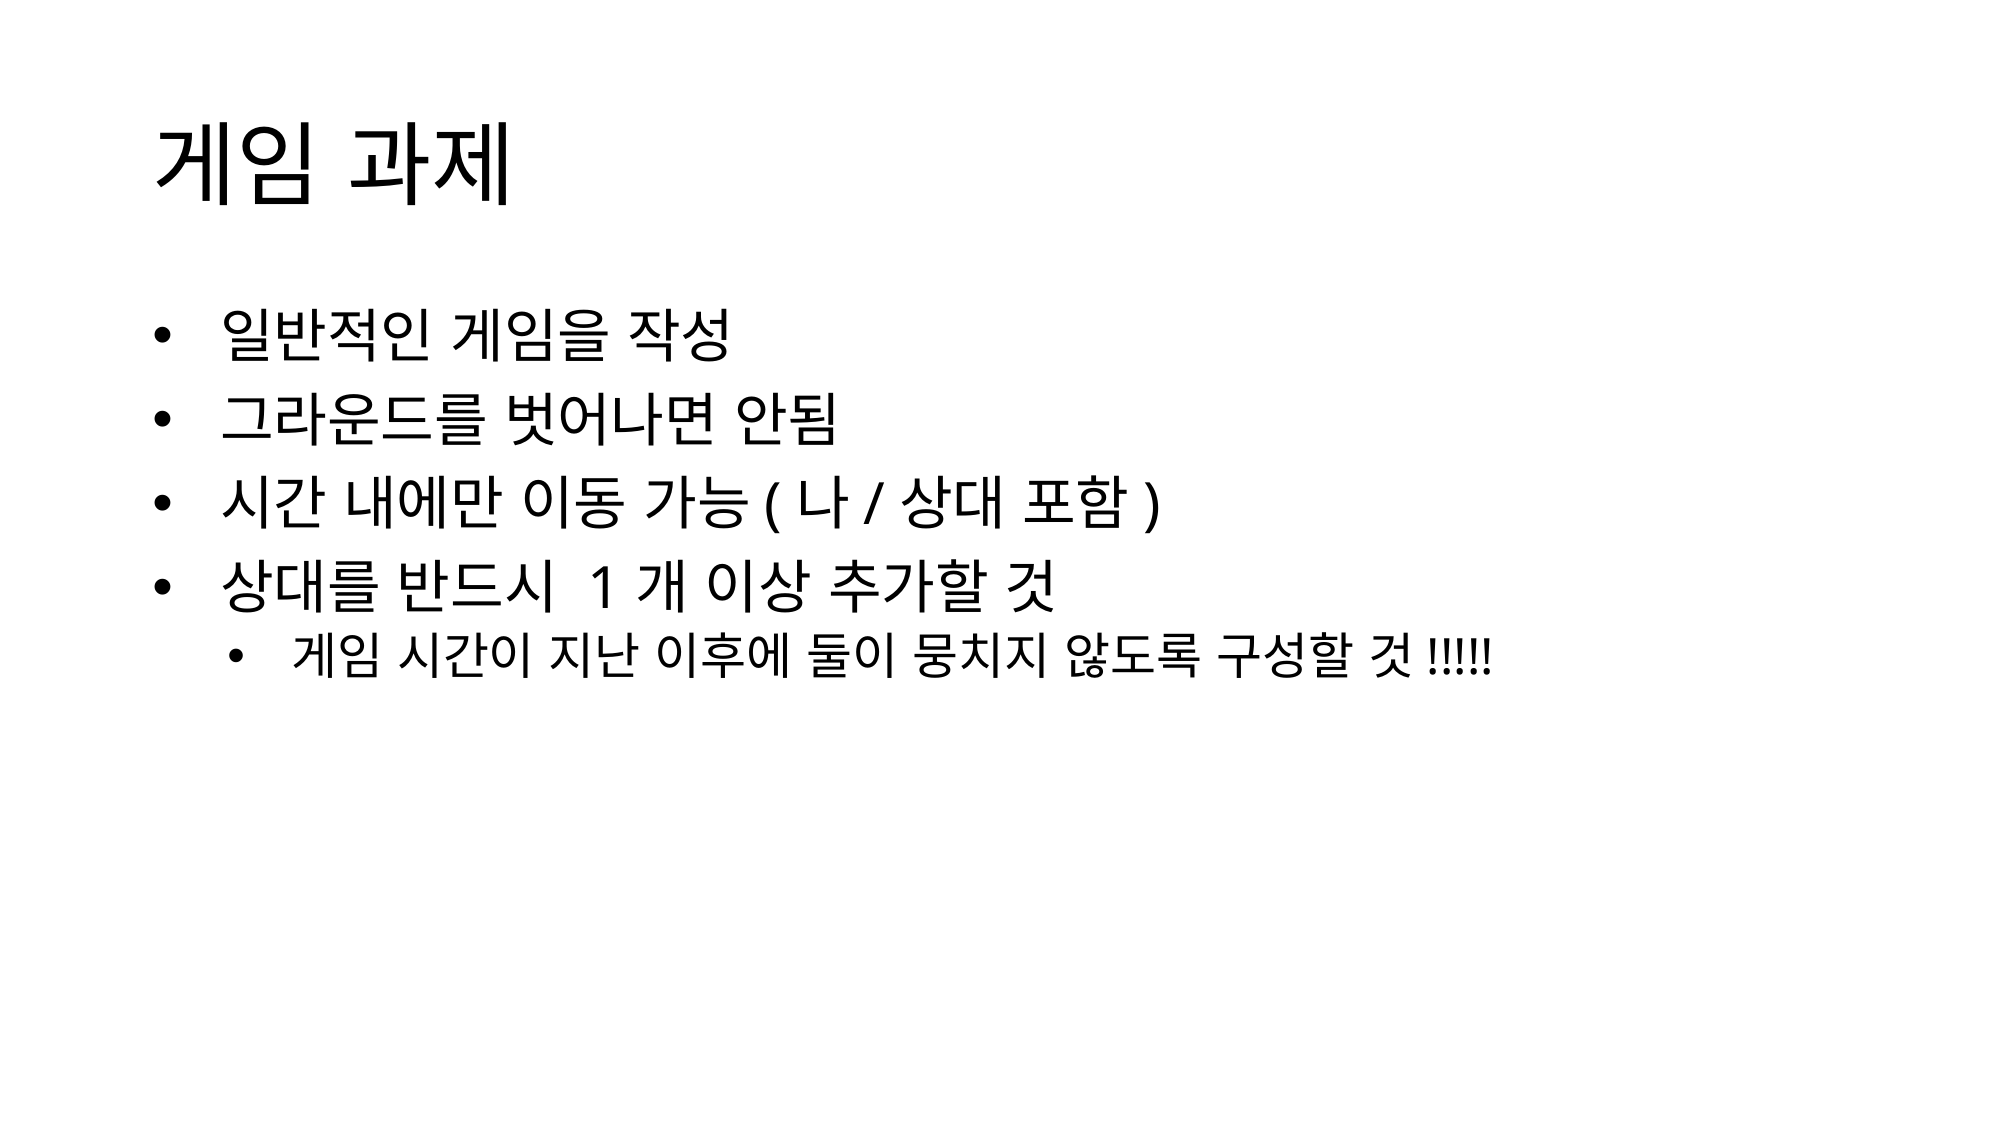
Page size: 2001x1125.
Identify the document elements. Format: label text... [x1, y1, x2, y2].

list 일반적인 게임을 작성 그라운드를 벗어나면 안됨 시간 내에만 이동 가능(나/상대 포함) 상대를 반드시 1개 이상 추가할 것 게임 시간이 지난 이후에 둘이 뭉치지 않도록 구성할 것!!!!! [137, 299, 1863, 1014]
title 게임 과제 [137, 59, 1863, 278]
